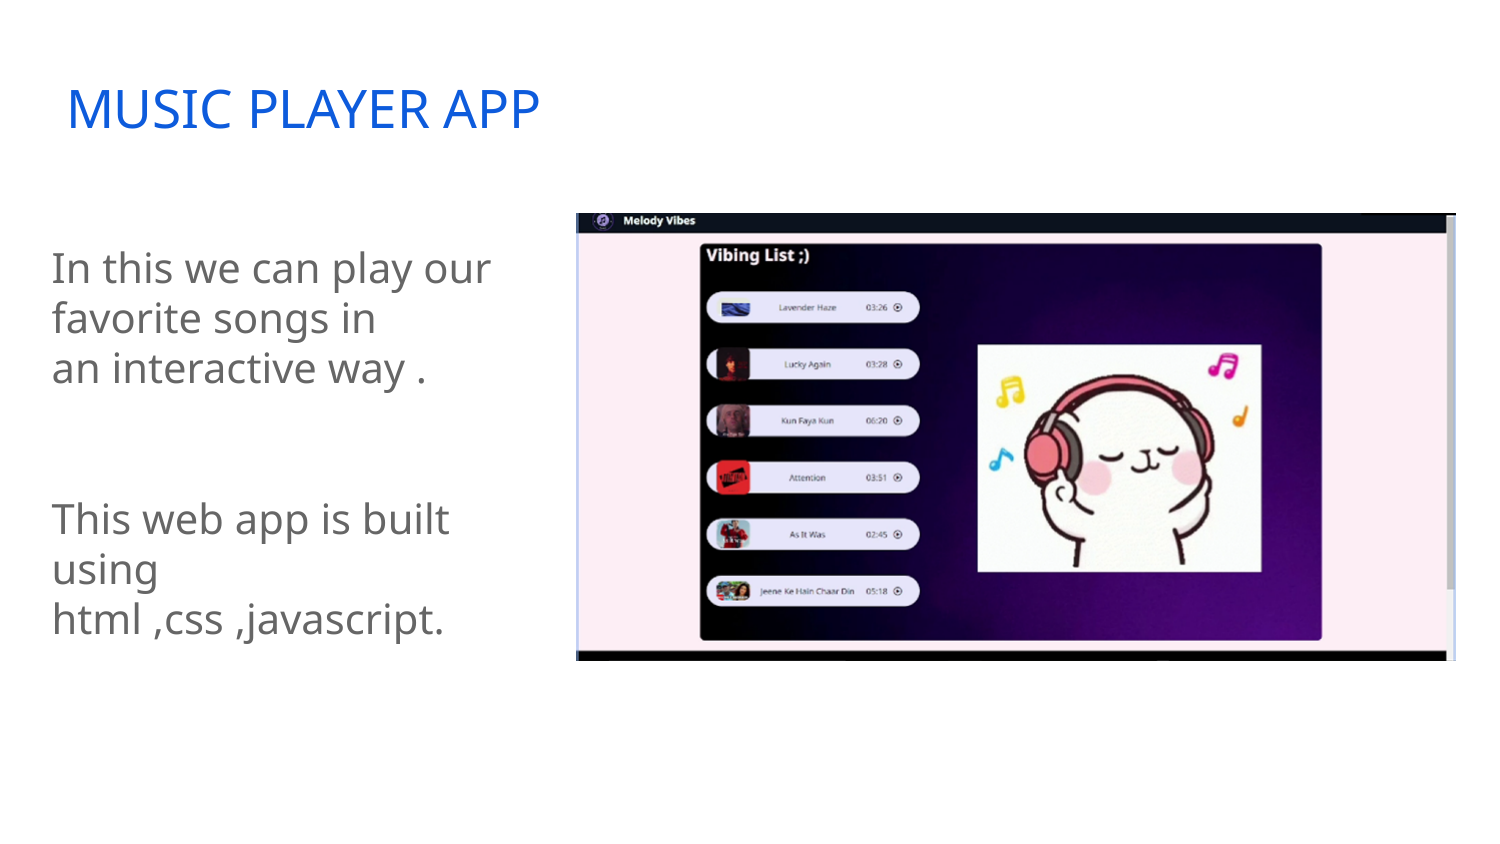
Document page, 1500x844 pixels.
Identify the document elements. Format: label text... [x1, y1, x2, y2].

title MUSIC PLAYER APP [51, 60, 1449, 155]
text_box In this we can play our favorite songs in an interactive way . This web app is built using html ,css ,javascript. [36, 234, 571, 650]
picture [576, 213, 1456, 661]
